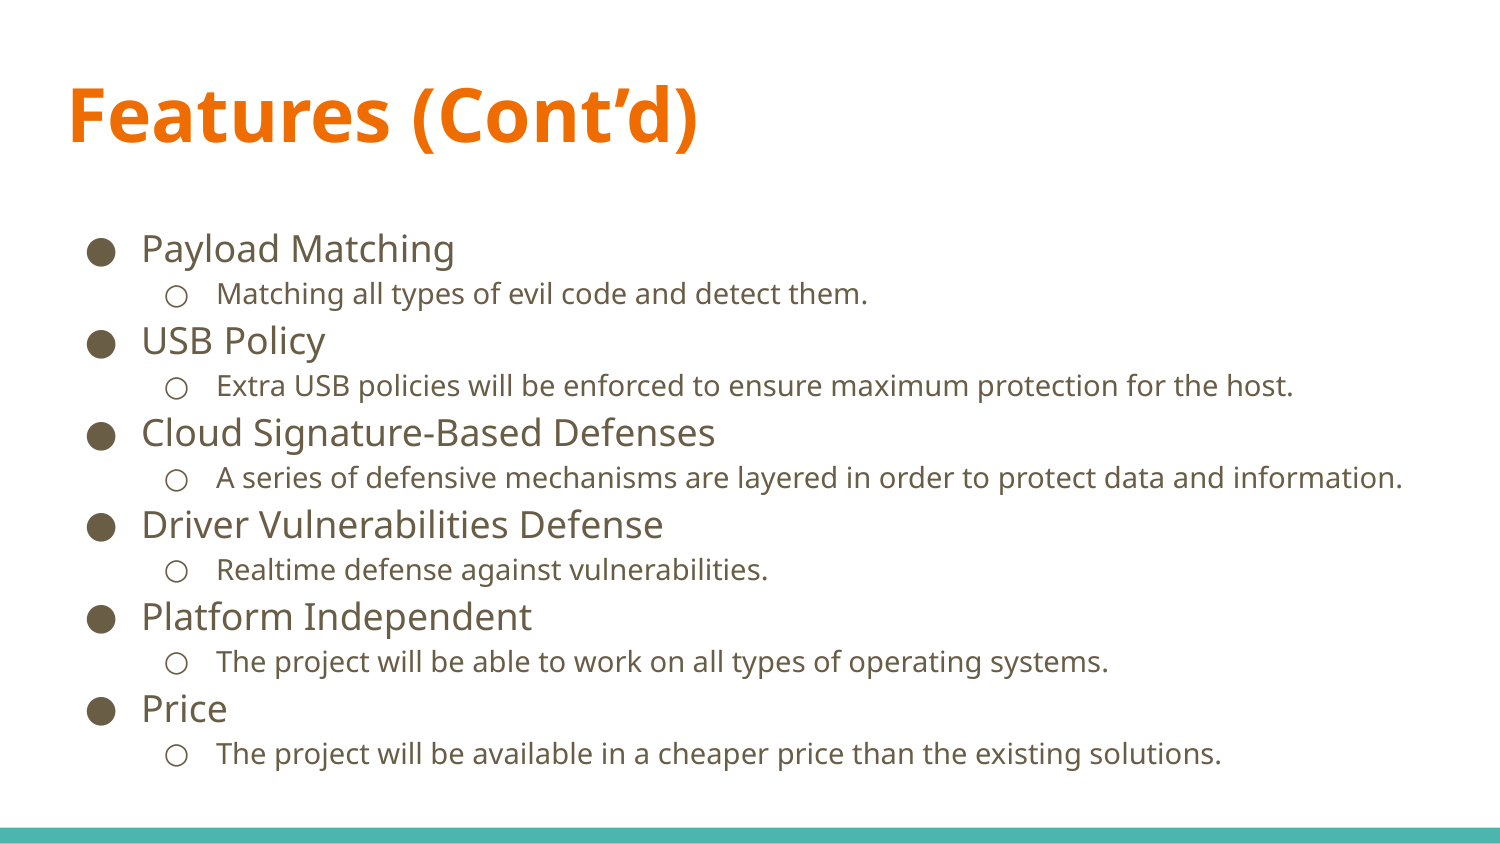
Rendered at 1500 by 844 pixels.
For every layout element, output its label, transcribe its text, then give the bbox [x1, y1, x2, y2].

list Payload Matching Matching all types of evil code and detect them. USB Policy Extra USB policies will be enforced to ensure maximum protection for the host. Cloud Signature-Based Defenses A series of defensive mechanisms are layered in order to protect data and information. Driver Vulnerabilities Defense Realtime defense against vulnerabilities. Platform Independent The project will be able to work on all types of operating systems. Price The project will be available in a cheaper price than the existing solutions. [51, 203, 1449, 802]
text_box Features (Cont’d) [51, 52, 1427, 180]
